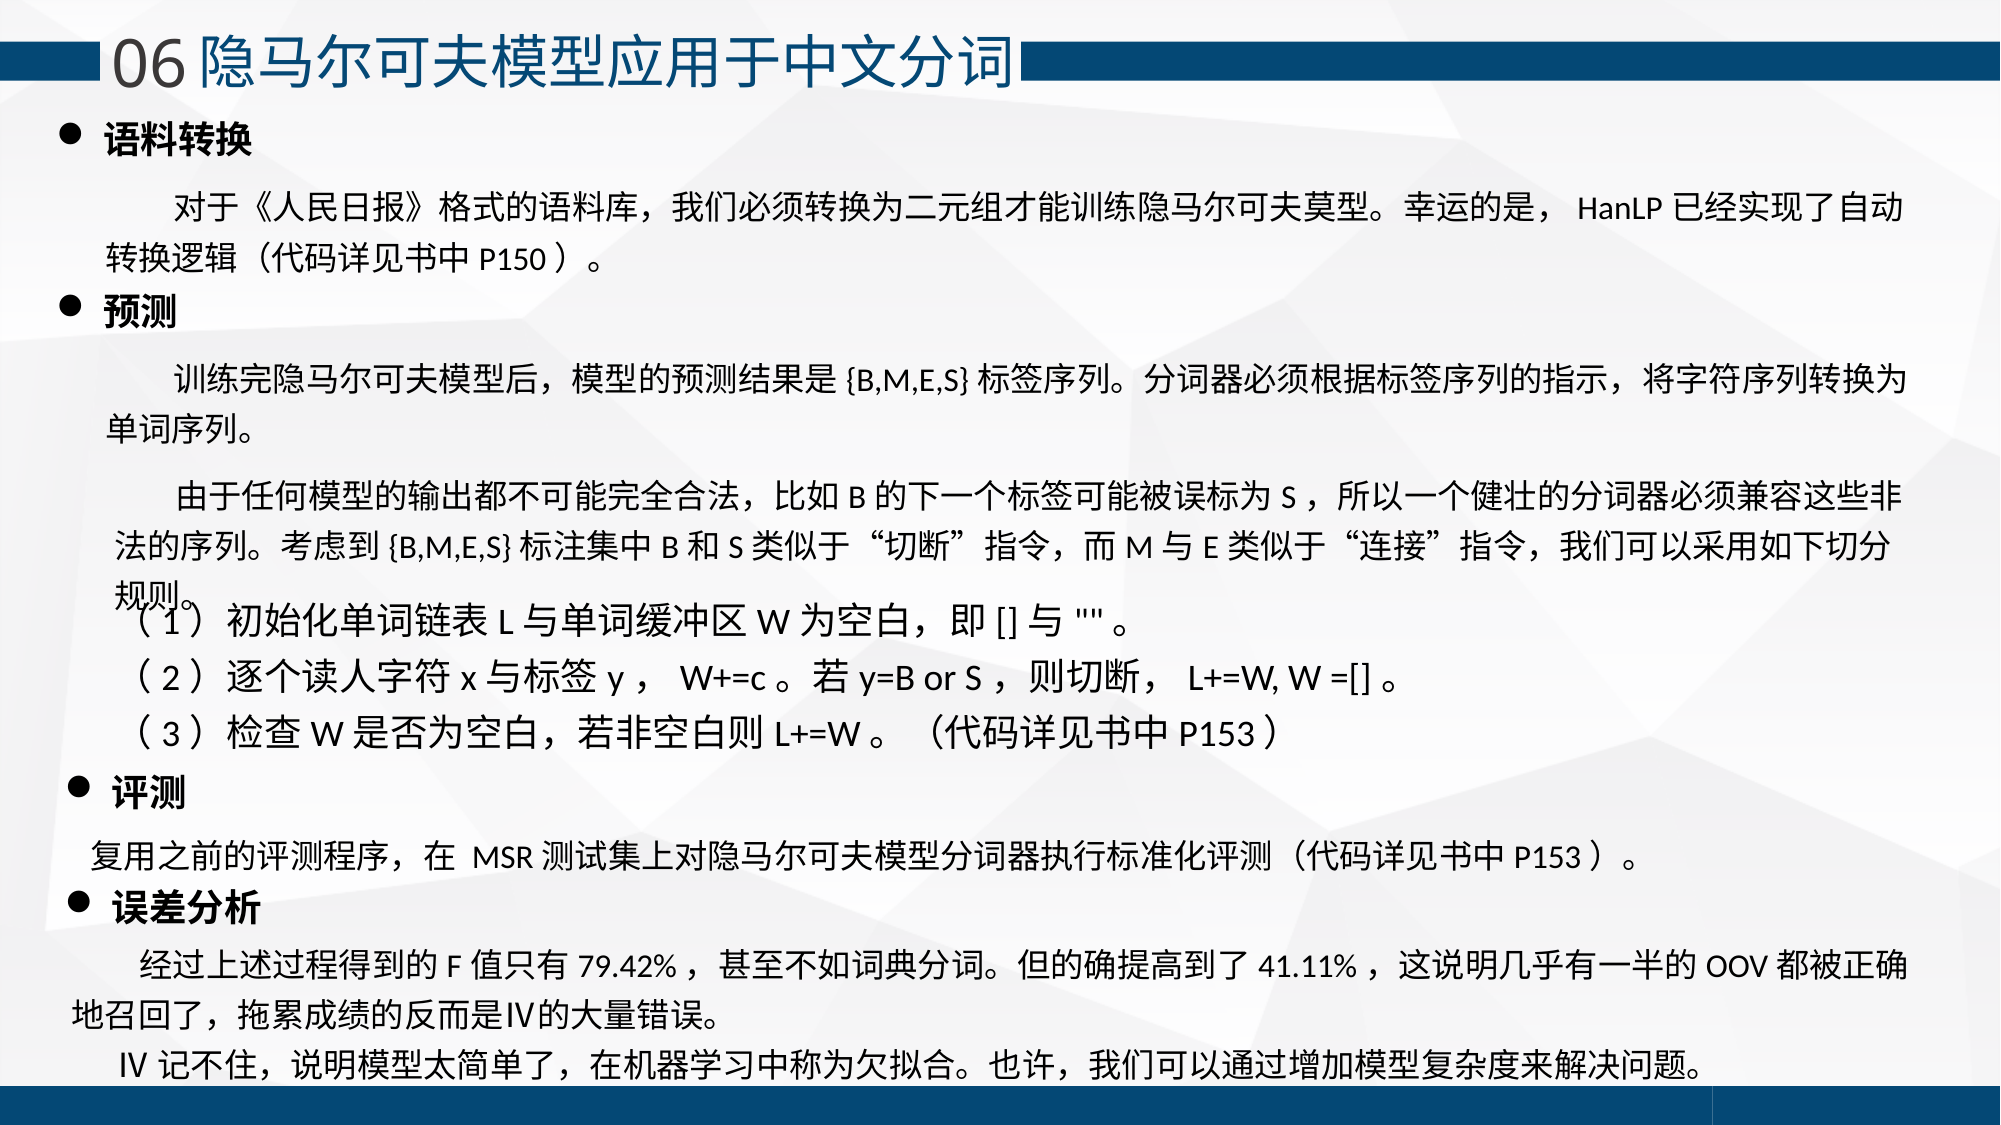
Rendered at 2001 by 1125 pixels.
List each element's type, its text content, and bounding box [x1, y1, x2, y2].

text_box [1713, 1085, 2000, 1125]
text_box 由于任何模型的输出都不可能完全合法，比如B的下一个标签可能被误标为S，所以一个健壮的分词器必须兼容这些非法的序列。考虑到{B,M,E,S}标注集中B和S类似于“切断”指令，而M与E类似于“连接”指令，我们可以采用如下切分规则。 [99, 457, 1924, 577]
text_box 06 [90, 13, 210, 108]
text_box 误差分析 [49, 876, 519, 937]
picture [0, 0, 2001, 1125]
text_box [0, 1085, 1713, 1125]
text_box 隐马尔可夫模型应用于中文分词 [129, 18, 1057, 103]
text_box （1）初始化单词链表L与单词缓冲区W为空白，即[]与""。 （2）逐个读人字符x与标签y，W+=c。若y=B or S，则切断，L+=W, W =[]。 （3）检查W是否为空白，若非空白则L+=W。（代码详见书中P153） [99, 577, 1924, 762]
text_box 语料转换 [41, 108, 511, 169]
text_box [0, 41, 90, 82]
text_box 复用之前的评测程序，在 MSR测试集上对隐马尔可夫模型分词器执行标准化评测（代码详见书中P153）。 [75, 817, 1924, 883]
text_box [1057, 41, 2000, 82]
text_box 预测 [41, 280, 511, 341]
text_box 训练完隐马尔可夫模型后，模型的预测结果是{B,M,E,S}标签序列。分词器必须根据标签序列的指示，将字符序列转换为单词序列。 [90, 340, 1944, 456]
text_box 评测 [49, 761, 519, 822]
